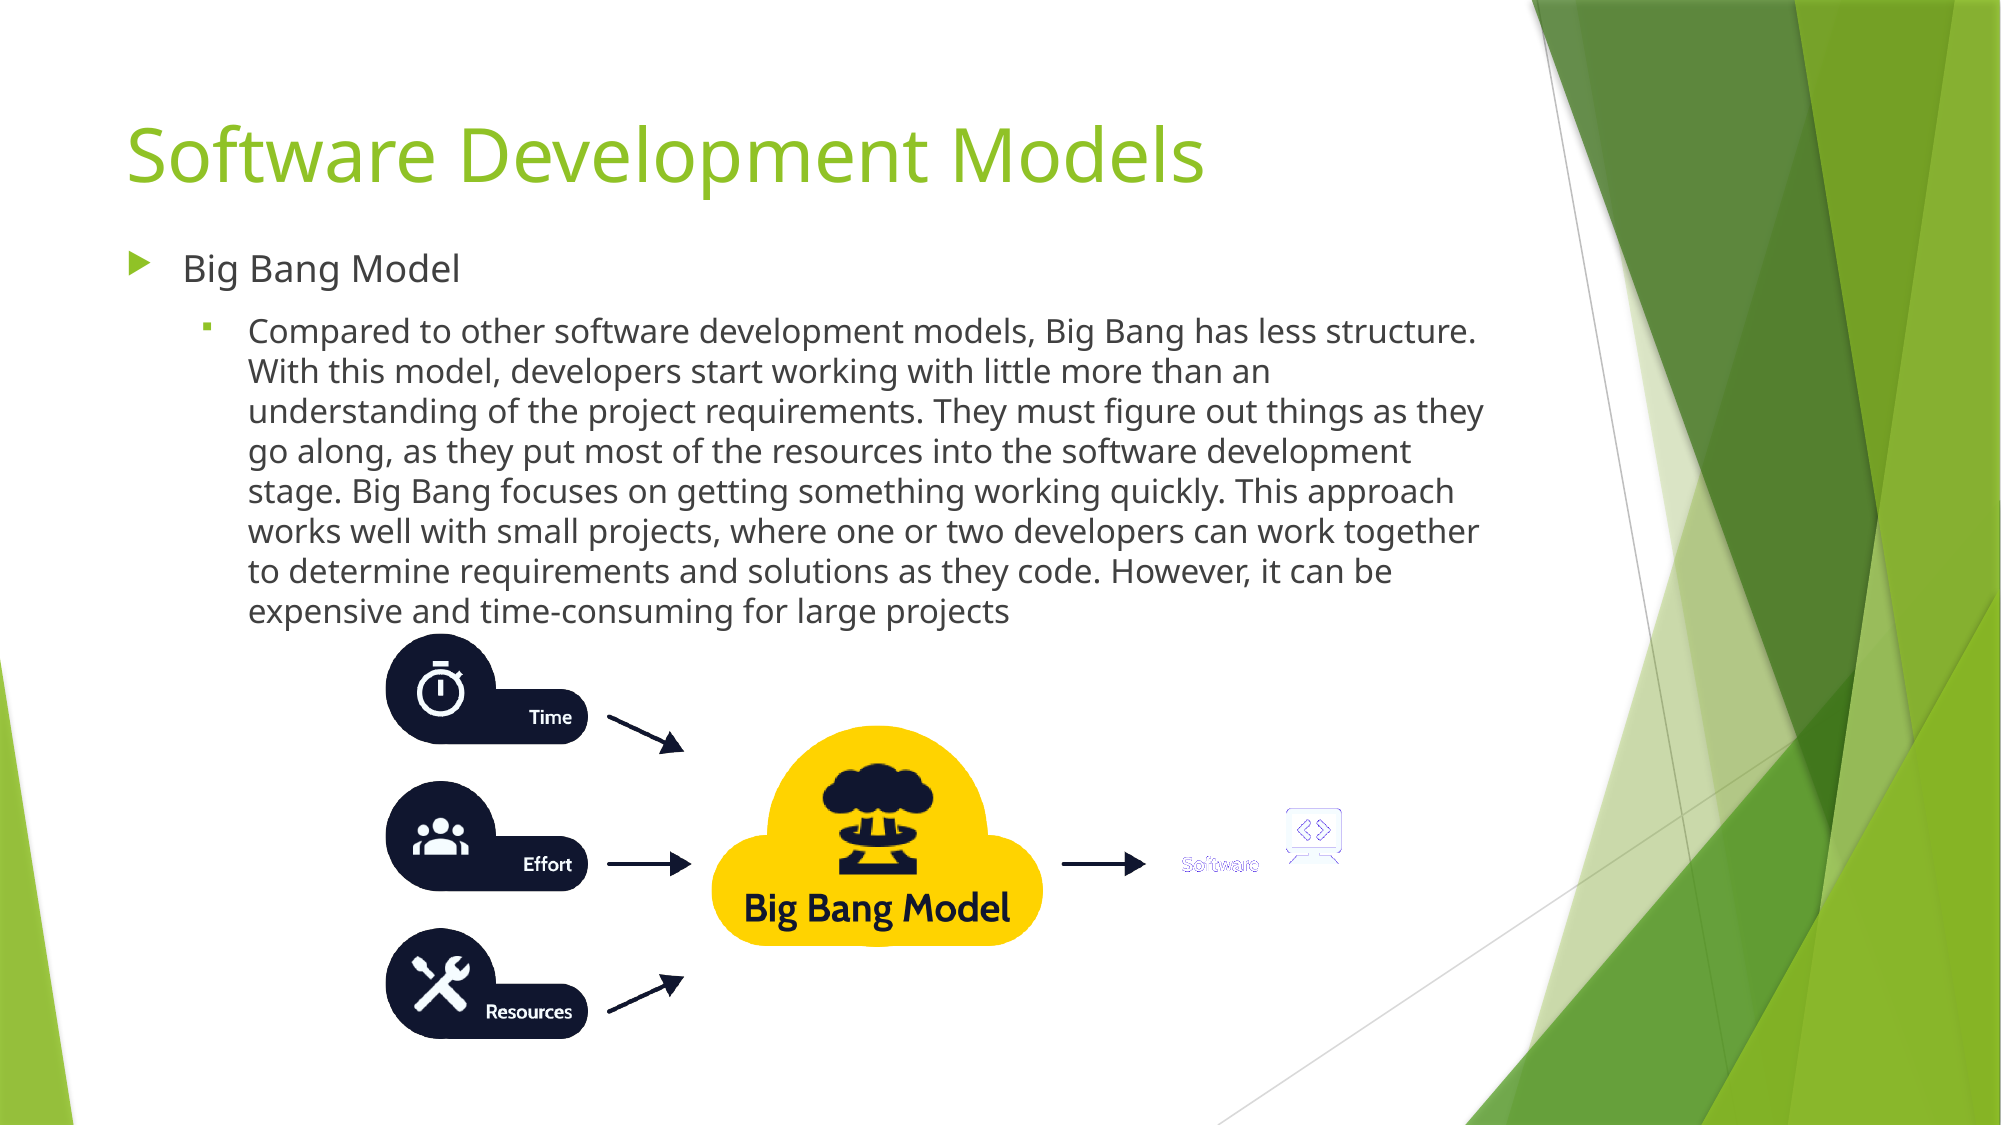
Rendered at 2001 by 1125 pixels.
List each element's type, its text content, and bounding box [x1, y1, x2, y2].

title Software Development Models [111, 99, 1522, 237]
picture [351, 600, 1403, 1073]
list Big Bang Model Compared to other software development models, Big Bang has less structure. With this model, developers start working with little more than an understanding of the project requirements. They must figure out things as they go along, as they put most of the resources into the software development stage. Big Bang focuses on getting something working quickly. This approach works well with small projects, where one or two developers can work together to determine requirements and solutions as they code. However, it can be expensive and time-consuming for large projects [111, 237, 1522, 874]
